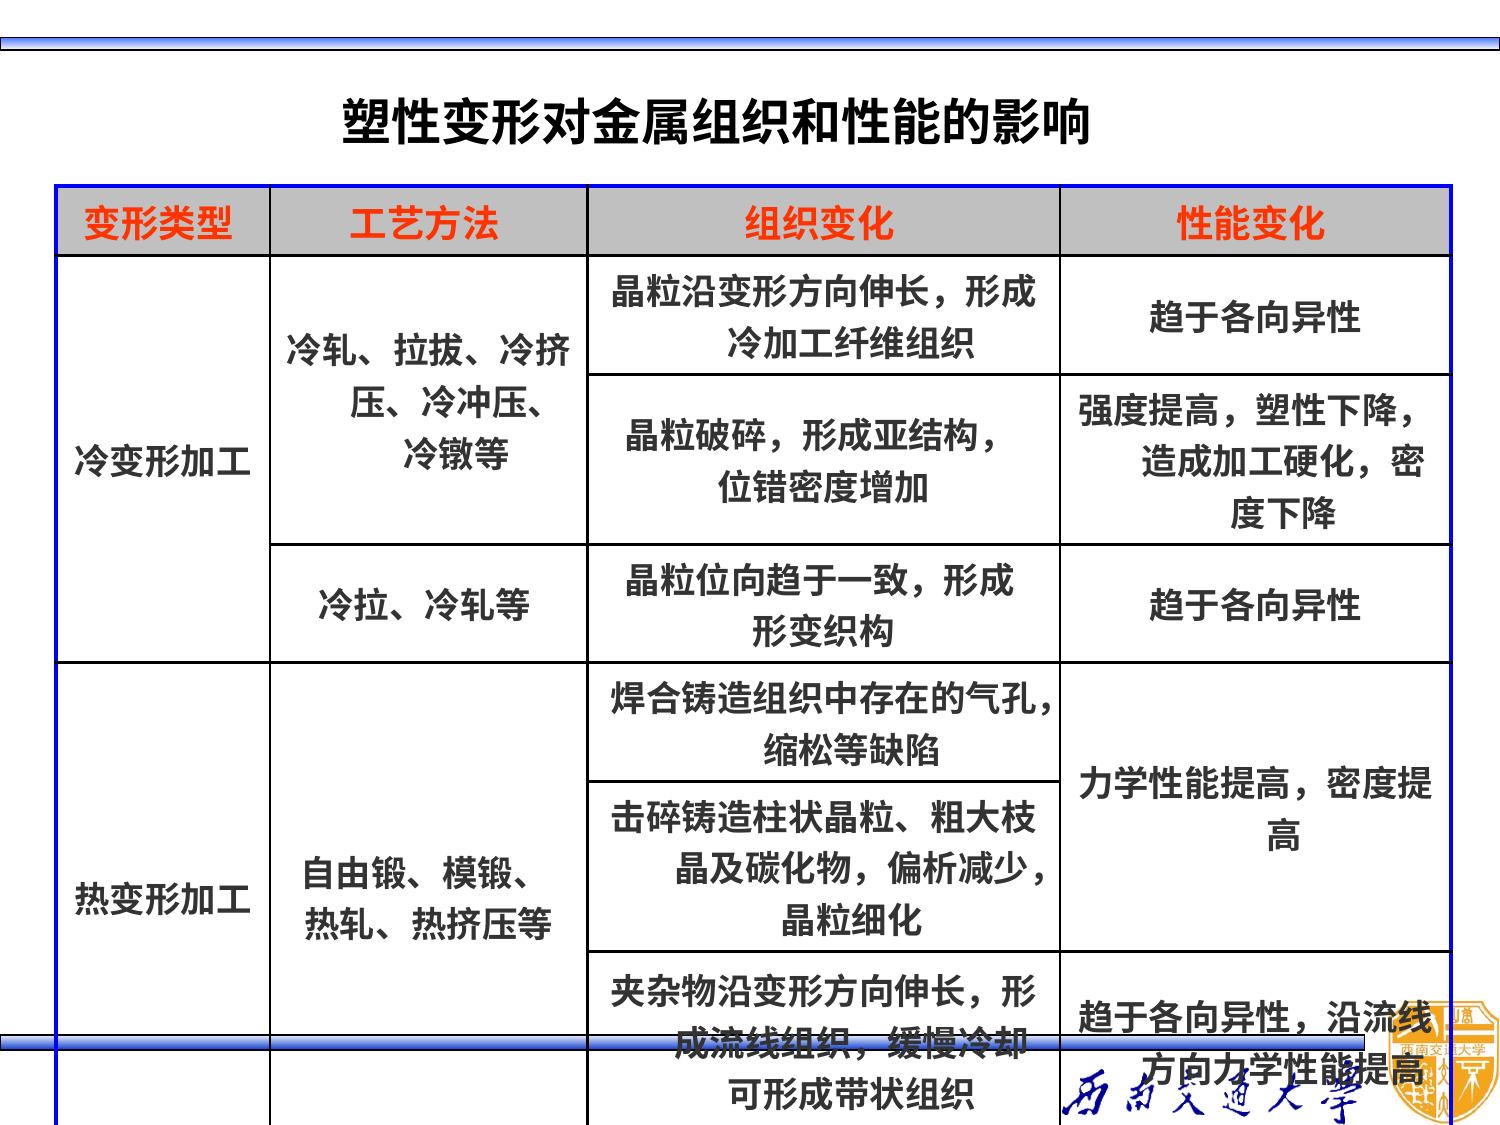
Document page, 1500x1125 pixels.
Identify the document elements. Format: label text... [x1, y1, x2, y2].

picture [1453, 999, 1500, 1125]
table_header 工艺方法 [271, 188, 586, 254]
table_cell 自由锻、模锻、 热轧、热挤压等 [271, 664, 586, 1125]
table_cell 趋于各向异性 [1061, 546, 1449, 661]
table_cell 趋于各向异性，沿流线方向力学性能提高 [1061, 953, 1449, 1125]
table_header 性能变化 [1061, 188, 1449, 254]
table_cell 冷拉、冷轧等 [271, 546, 586, 661]
table_cell 力学性能提高，密度提高 [1061, 664, 1449, 950]
table_header 变形类型 [58, 188, 269, 254]
table_header 组织变化 [589, 188, 1059, 254]
table_cell 焊合铸造组织中存在的气孔，缩松等缺陷 [589, 664, 1059, 780]
table_cell 冷轧、拉拔、冷挤压、冷冲压、冷镦等 [271, 257, 586, 543]
table_cell 趋于各向异性 [1061, 257, 1449, 373]
text_box 塑性变形对金属组织和性能的影响 [174, 90, 1280, 164]
table_cell 冷变形加工 [58, 257, 269, 661]
table_cell 晶粒位向趋于一致，形成 形变织构 [589, 546, 1059, 661]
table_cell 强度提高，塑性下降，造成加工硬化，密度下降 [1061, 376, 1449, 543]
table_cell 晶粒破碎，形成亚结构， 位错密度增加 [589, 376, 1059, 543]
table_cell 夹杂物沿变形方向伸长，形成流线组织，缓慢冷却可形成带状组织 [589, 953, 1059, 1125]
table_cell 热变形加工 [58, 664, 269, 1125]
table_cell 击碎铸造柱状晶粒、粗大枝晶及碳化物，偏析减少，晶粒细化 [589, 783, 1059, 950]
table_cell 晶粒沿变形方向伸长，形成冷加工纤维组织 [589, 257, 1059, 373]
